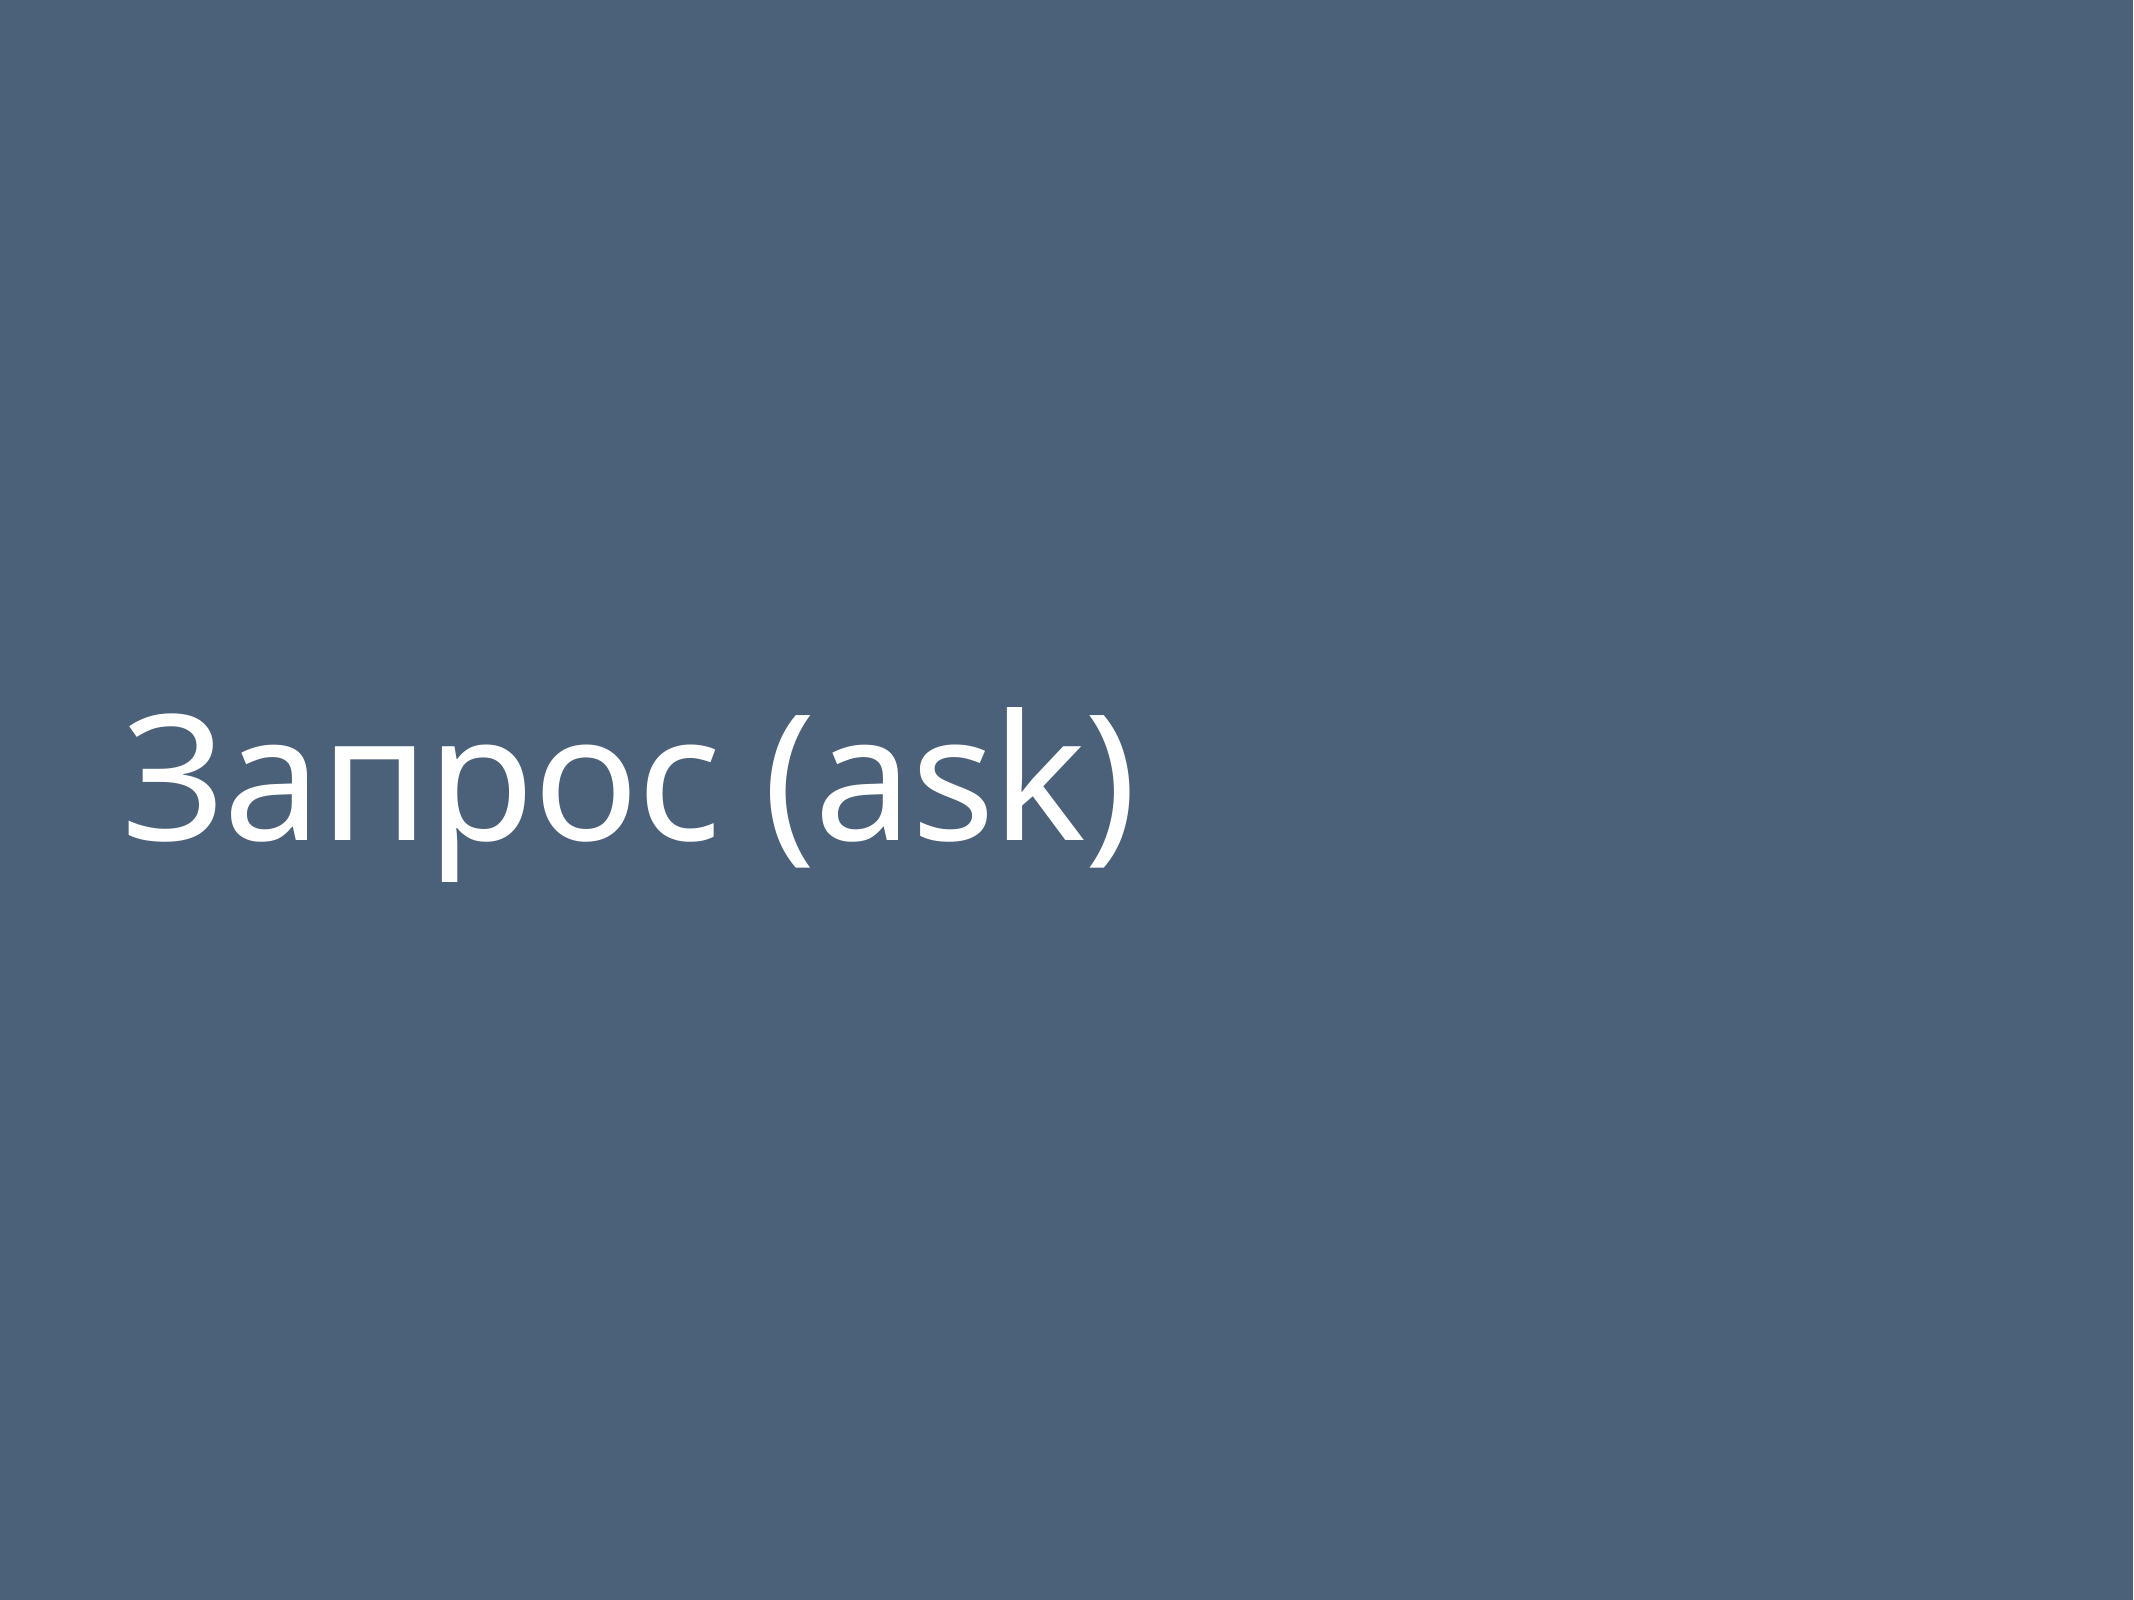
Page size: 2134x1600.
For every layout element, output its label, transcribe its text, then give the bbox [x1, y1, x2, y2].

title Запрос (ask) [114, 512, 2019, 1055]
